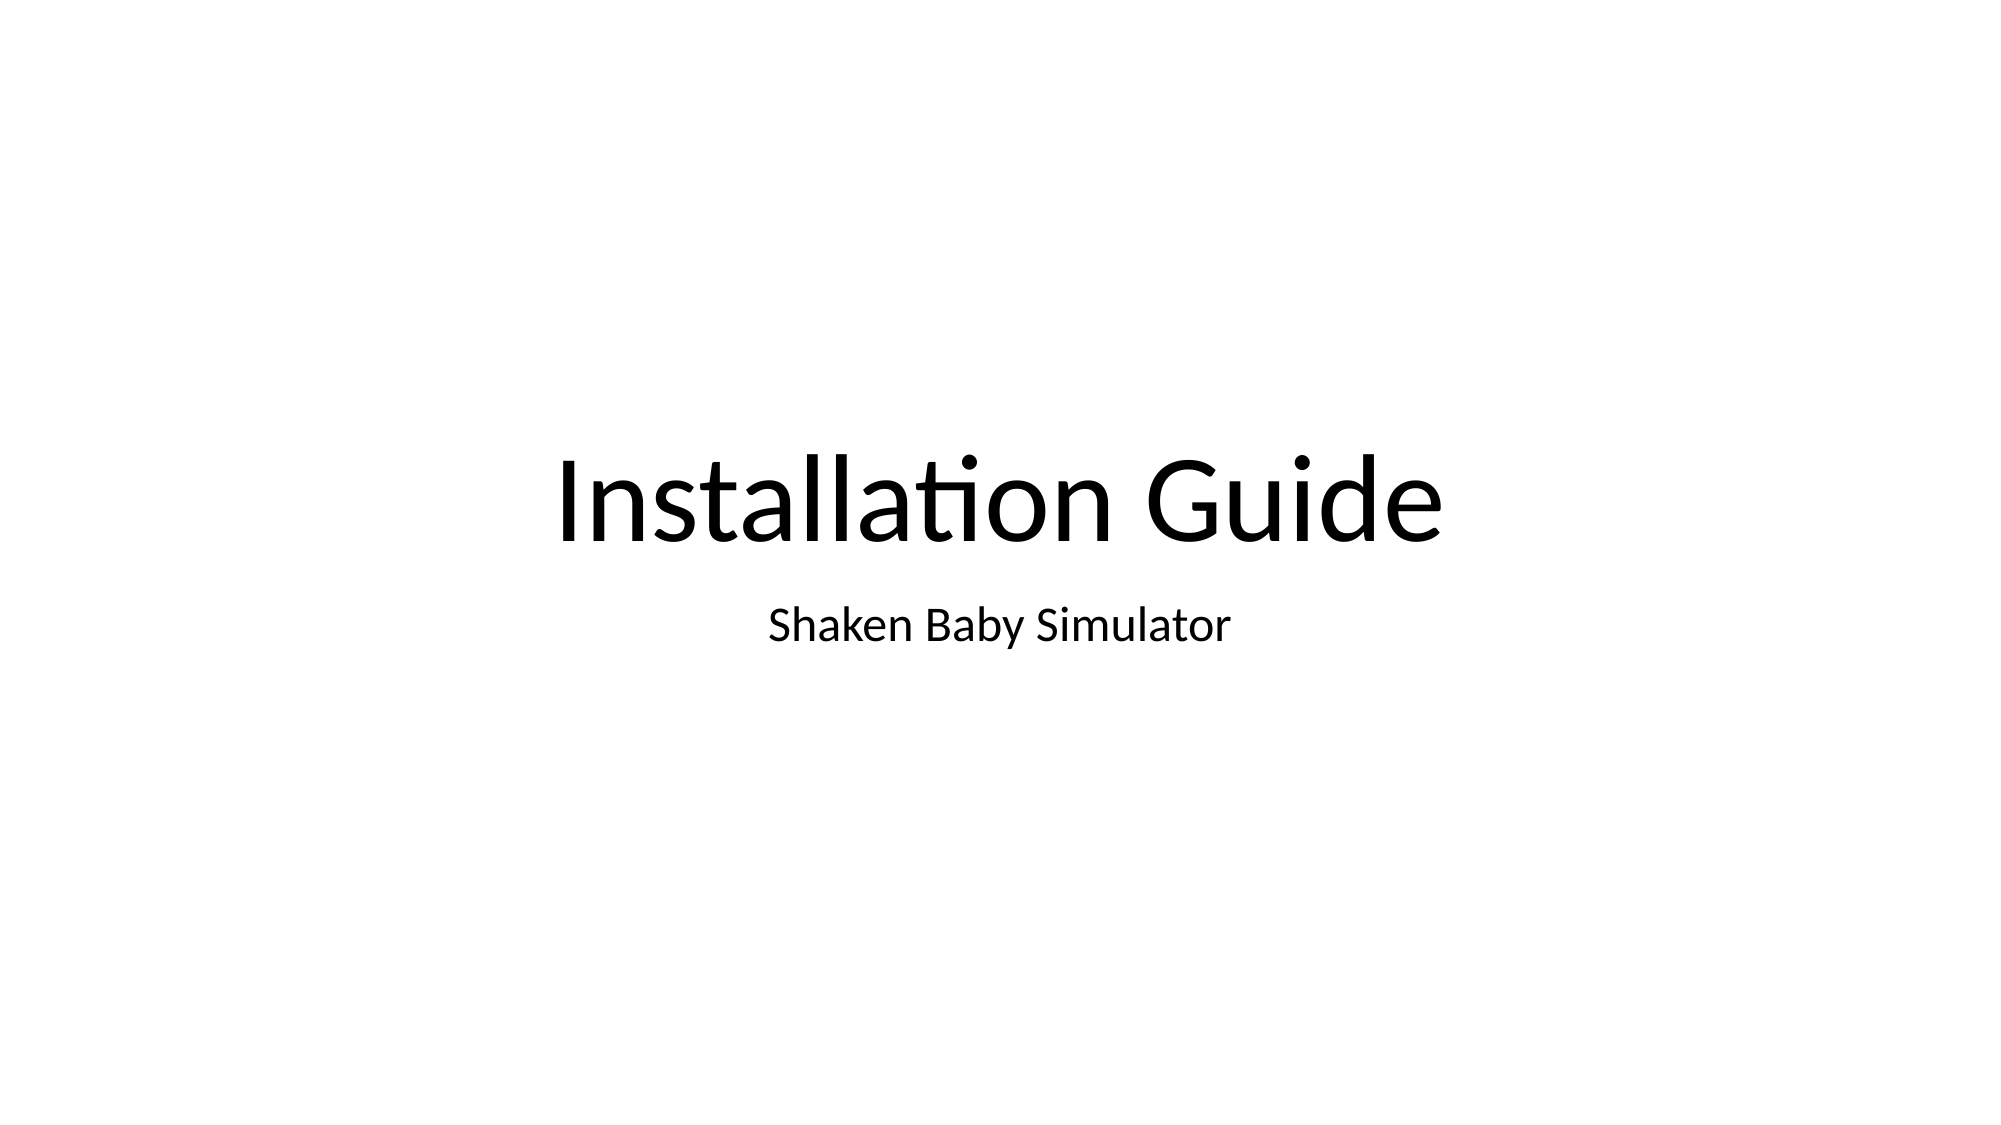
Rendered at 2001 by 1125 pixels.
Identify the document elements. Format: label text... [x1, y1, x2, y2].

subtitle Shaken Baby Simulator [249, 590, 1750, 863]
title Installation Guide [249, 184, 1750, 576]
